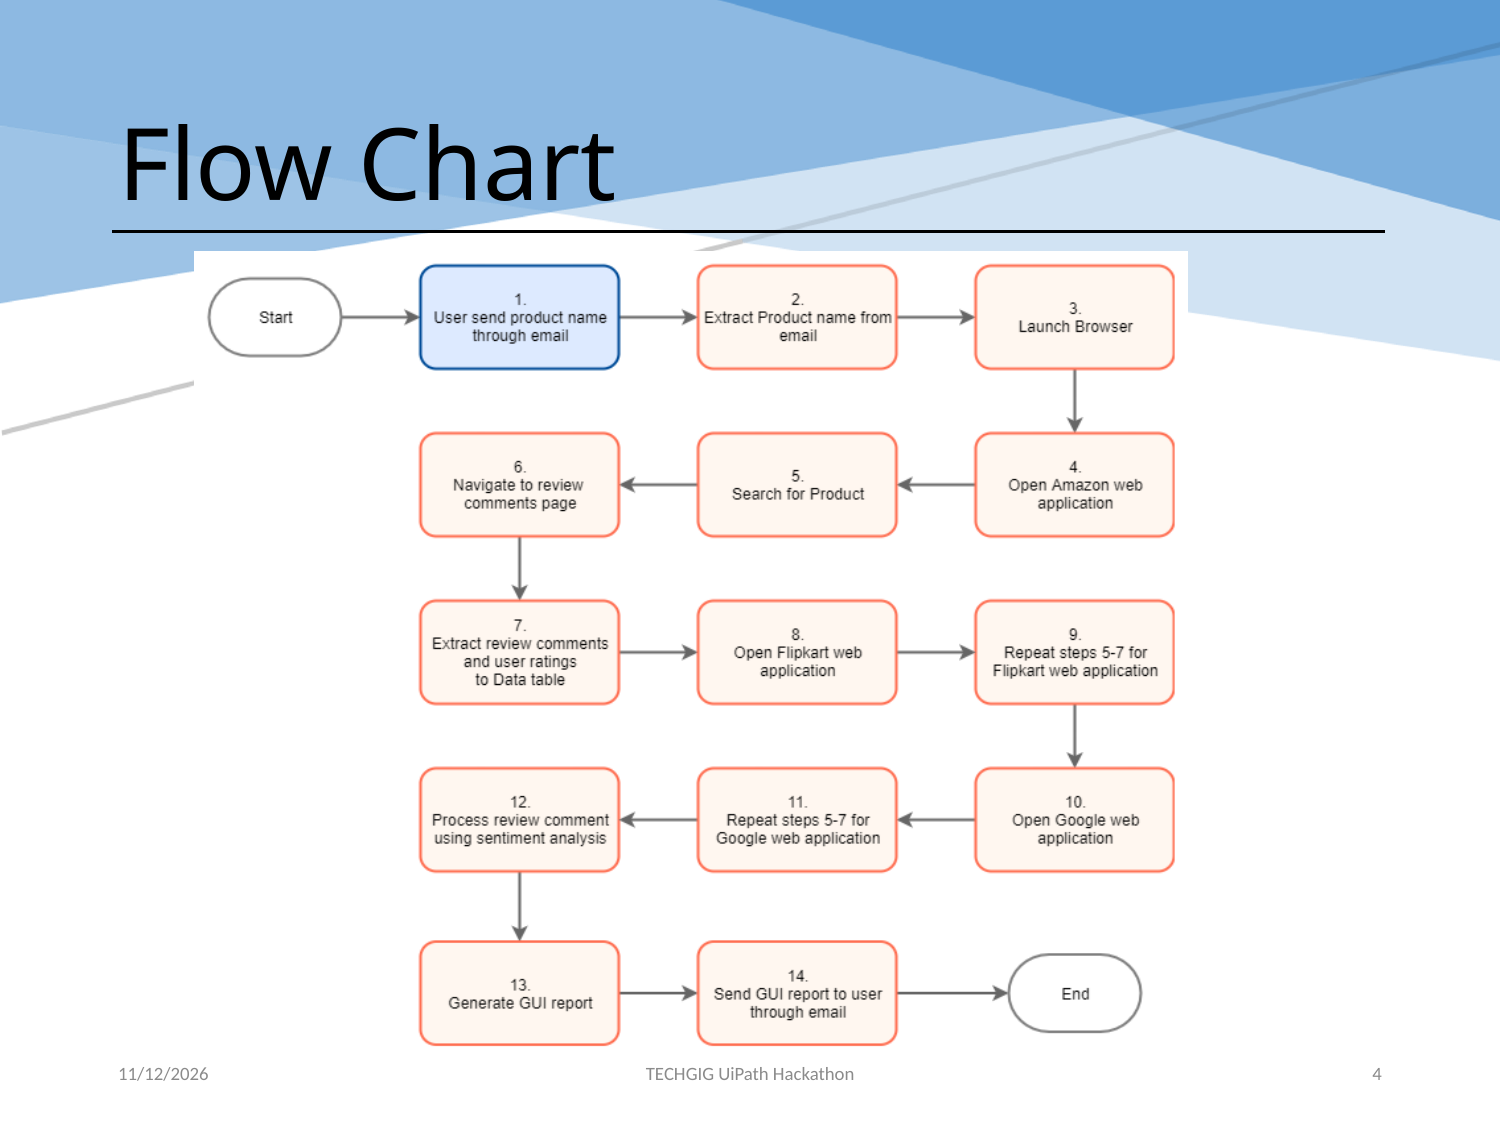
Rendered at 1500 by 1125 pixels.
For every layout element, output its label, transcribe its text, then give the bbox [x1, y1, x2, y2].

footer TECHGIG UiPath Hackathon [496, 1059, 1004, 1103]
slide_number 4 [1059, 1042, 1397, 1103]
picture [0, 0, 1500, 1059]
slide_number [103, 1042, 441, 1103]
